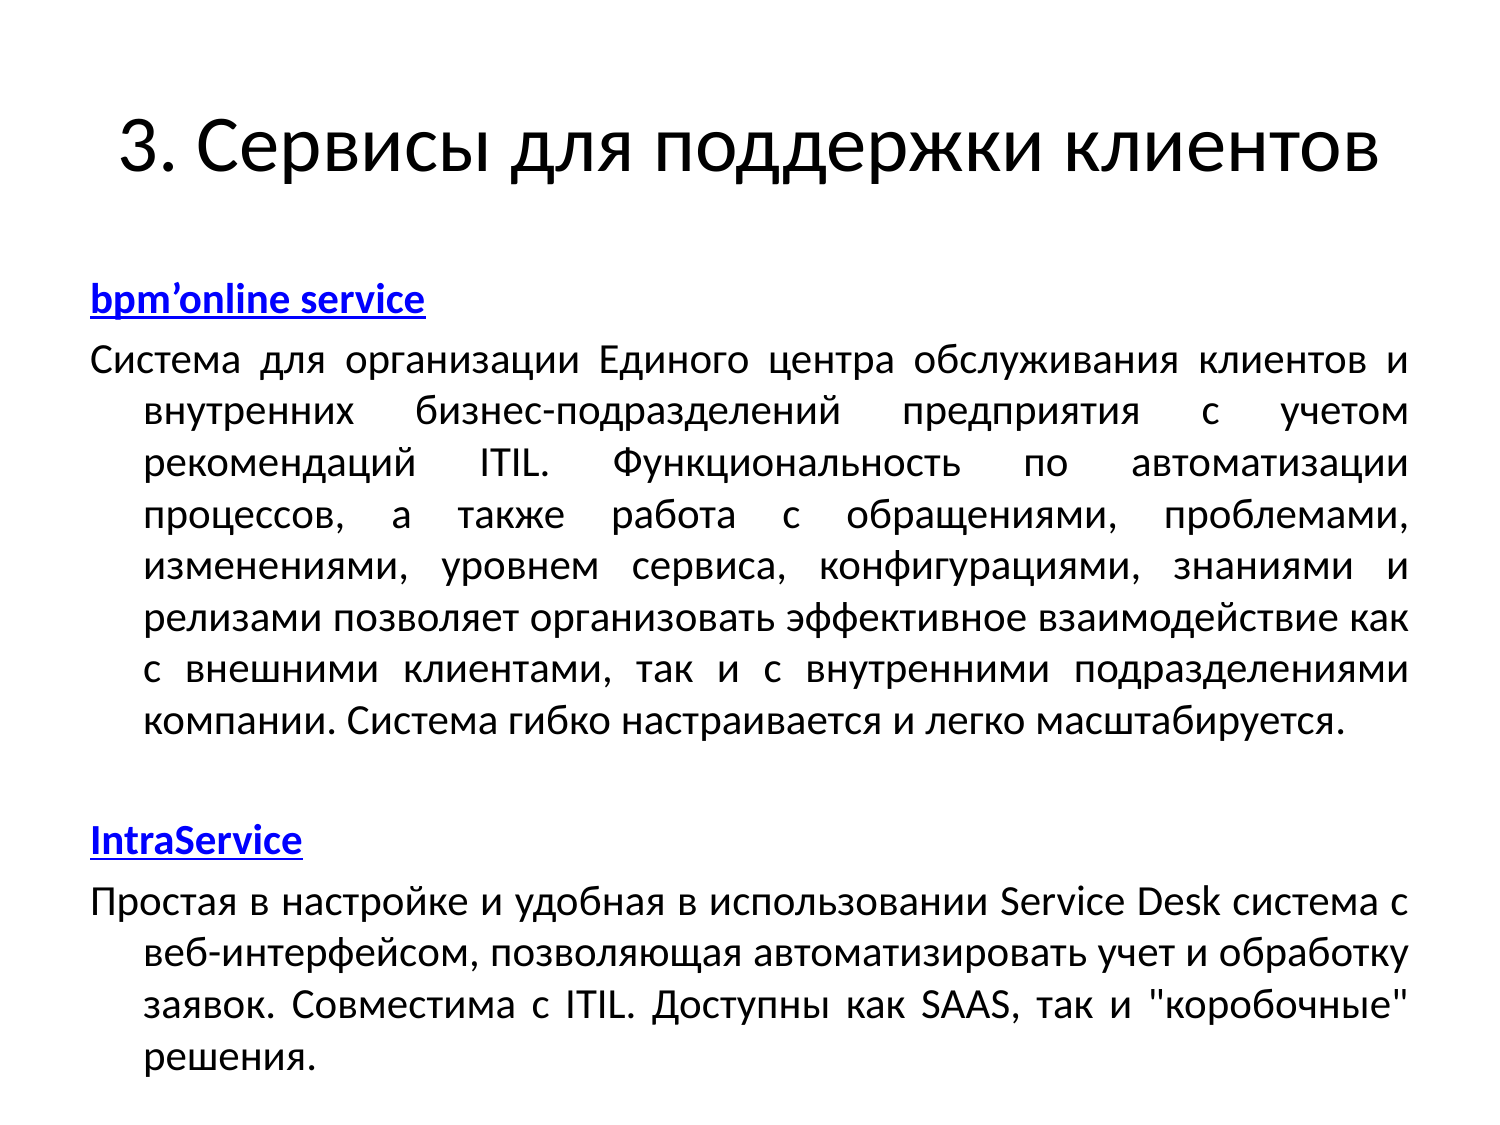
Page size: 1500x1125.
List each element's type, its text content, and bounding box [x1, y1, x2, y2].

title 3. Сервисы для поддержки клиентов [75, 45, 1425, 233]
list bpm’online service Система для организации Единого центра обслуживания клиентов и внутренних бизнес-подразделений предприятия с учетом рекомендаций ITIL. Функциональность по автоматизации процессов, а также работа с обращениями, проблемами, изменениями, уровнем сервиса, конфигурациями, знаниями и релизами позволяет организовать эффективное взаимодействие как с внешними клиентами, так и с внутренними подразделениями компании. Система гибко настраивается и легко масштабируется. IntraService Простая в настройке и удобная в использовании Service Desk система с веб-интерфейсом, позволяющая автоматизировать учет и обработку заявок. Совместима с ITIL. Доступны как SAAS, так и "коробочные" решения. [75, 262, 1425, 1088]
